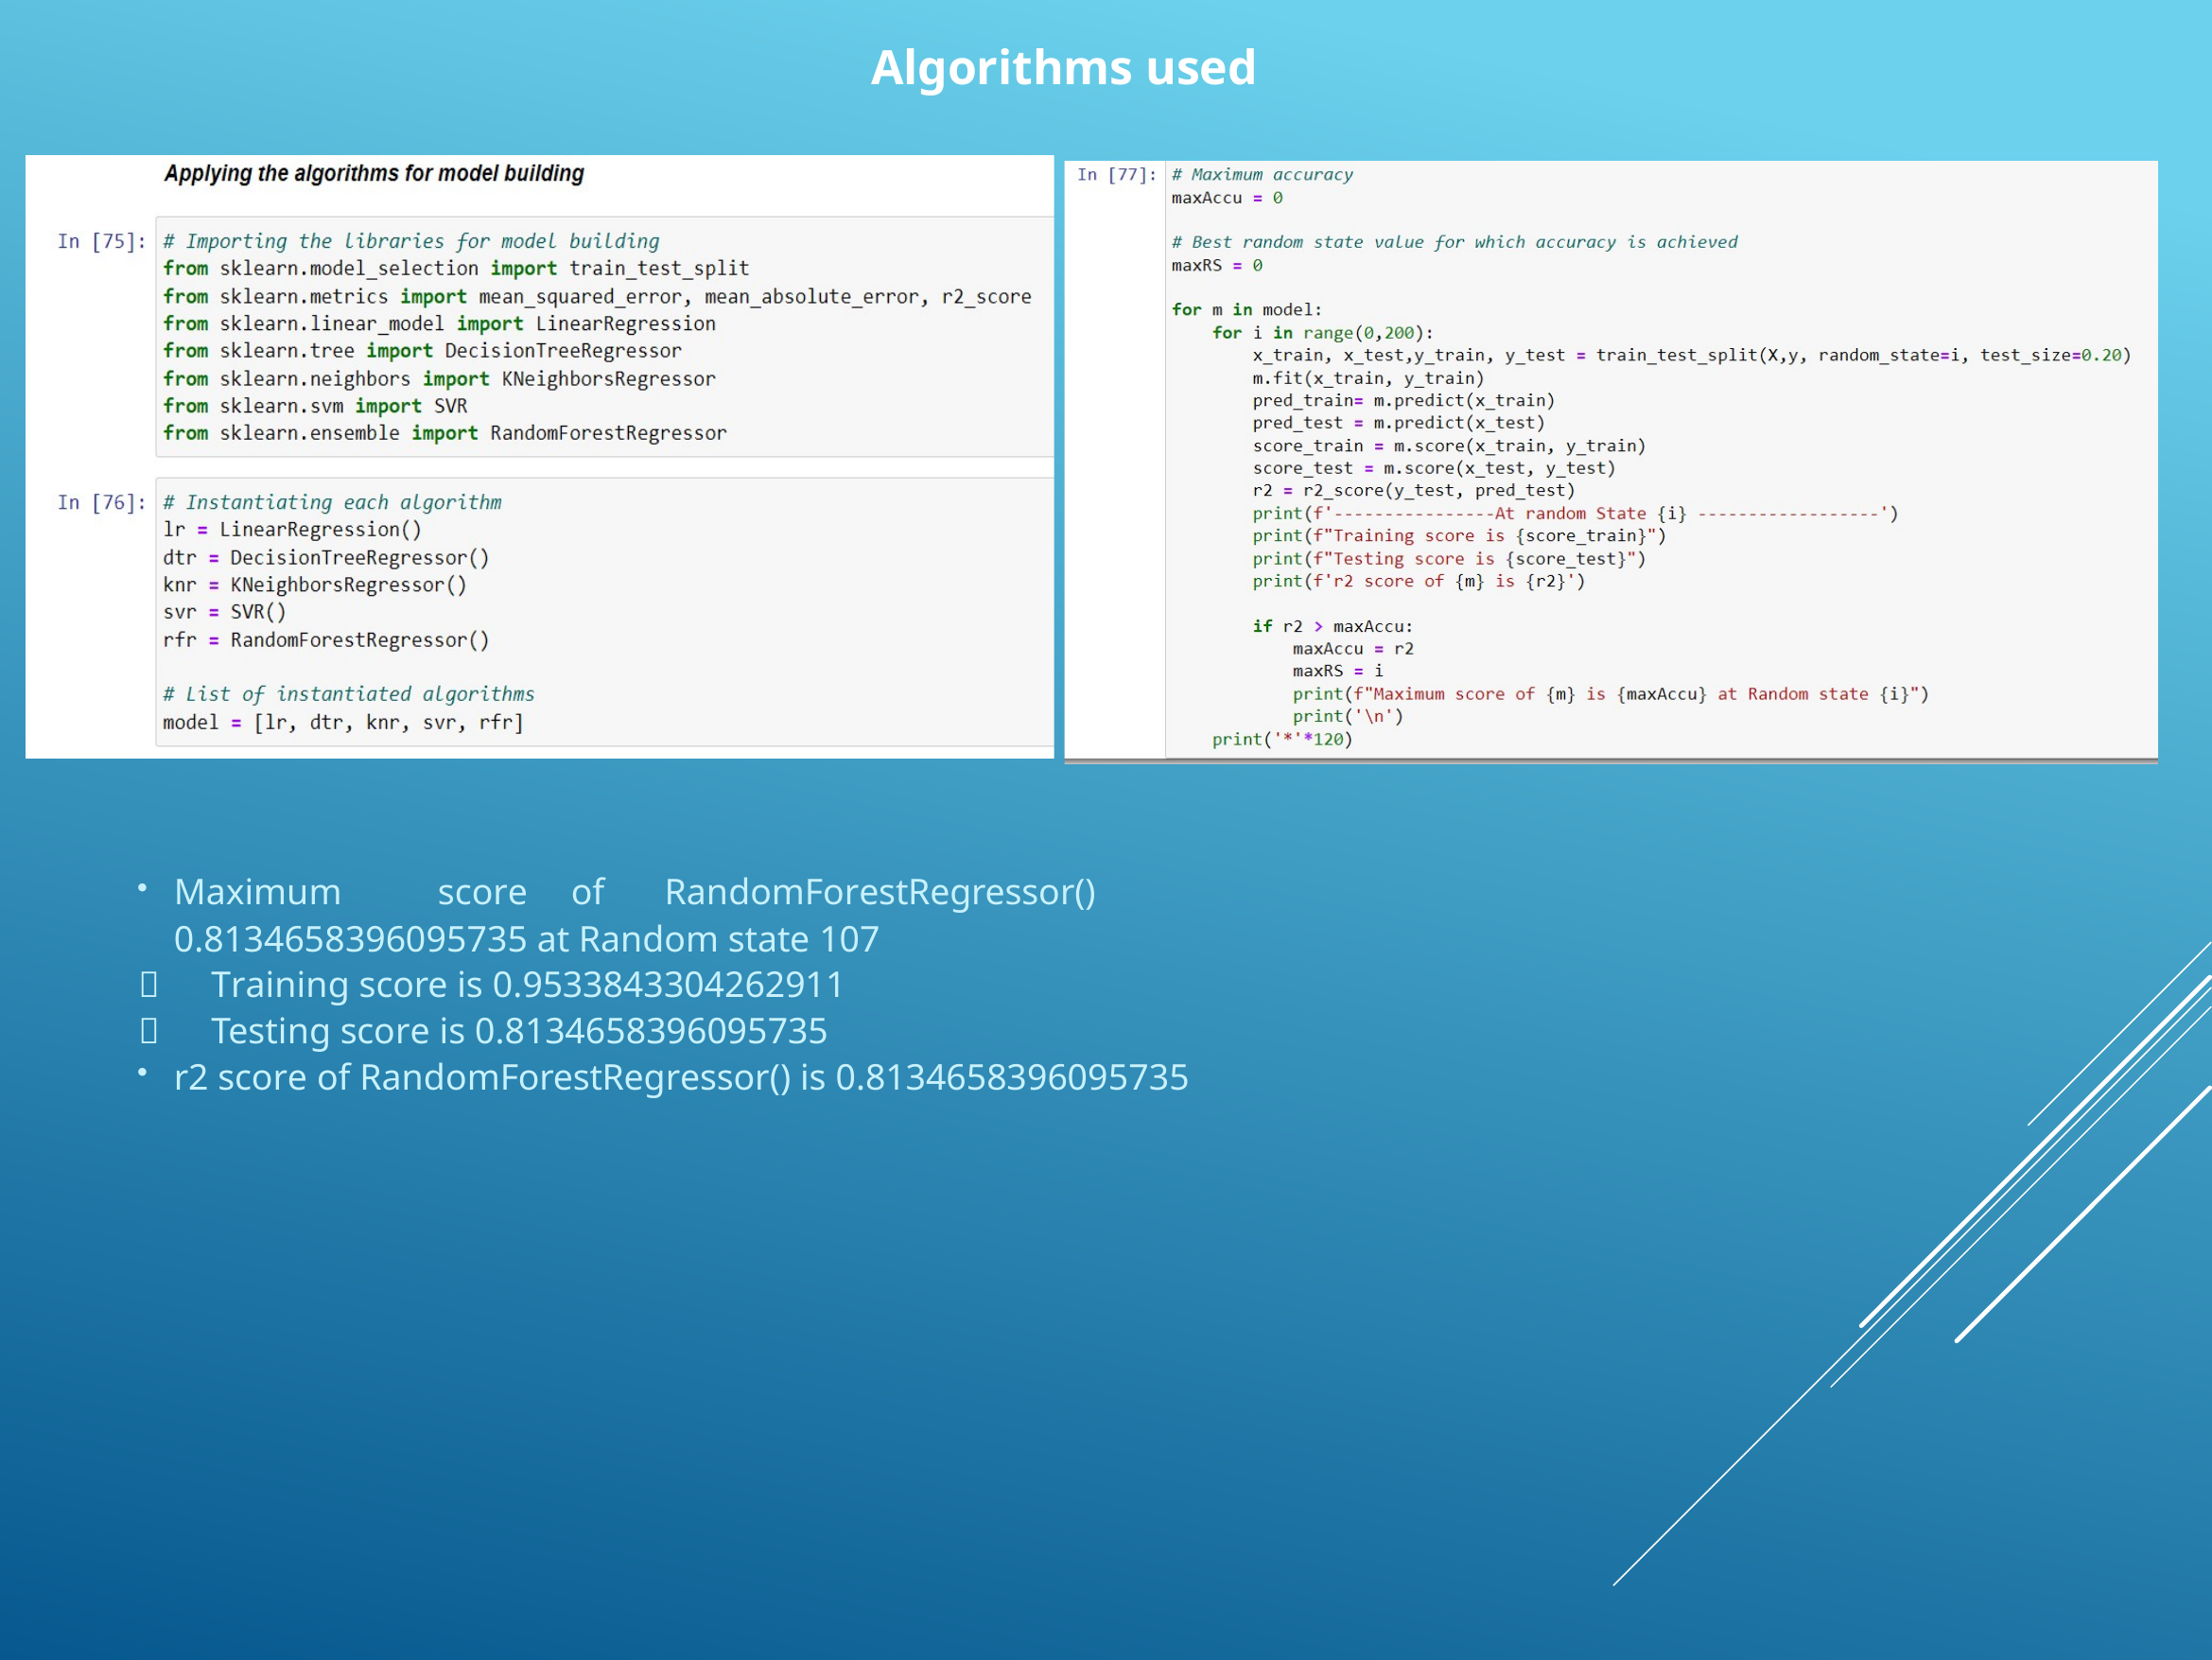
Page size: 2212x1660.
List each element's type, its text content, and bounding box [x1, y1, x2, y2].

text_box Maximum score of RandomForestRegressor() 0.8134658396095735 at Random state 107  Training score is 0.9533843304262911  Testing score is 0.8134658396095735 r2 score of RandomForestRegressor() is 0.8134658396095735 [100, 865, 1236, 1097]
text_box Algorithms used [869, 37, 1260, 95]
text_box [1064, 161, 2158, 765]
text_box [26, 155, 1054, 760]
